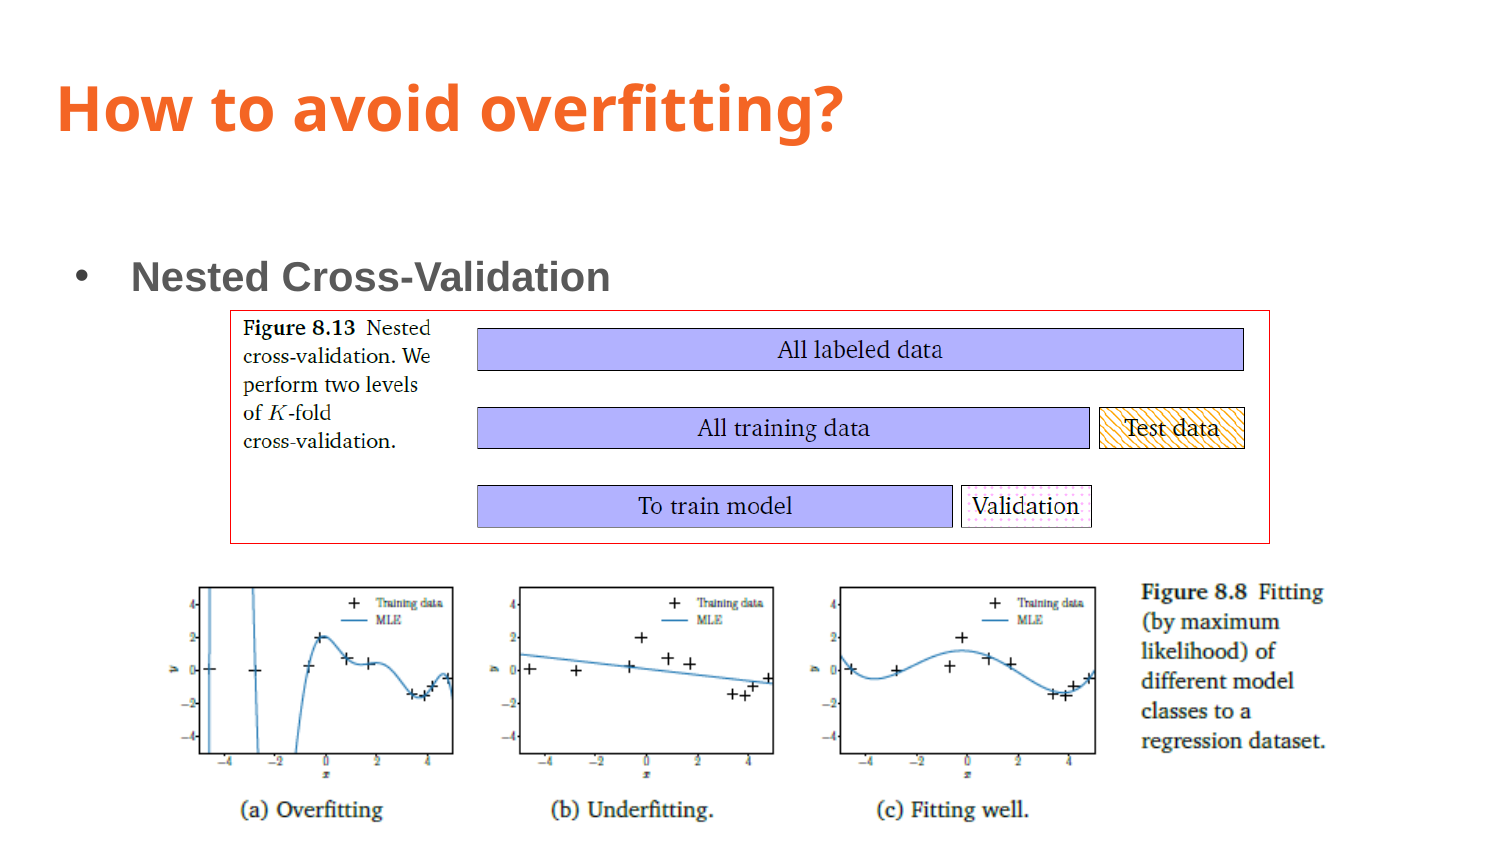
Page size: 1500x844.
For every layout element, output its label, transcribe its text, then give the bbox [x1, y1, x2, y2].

picture [162, 575, 1337, 830]
title How to avoid overfitting? [40, 54, 1500, 181]
text_box Nested Cross-Validation [59, 217, 1459, 308]
picture [229, 309, 1271, 545]
